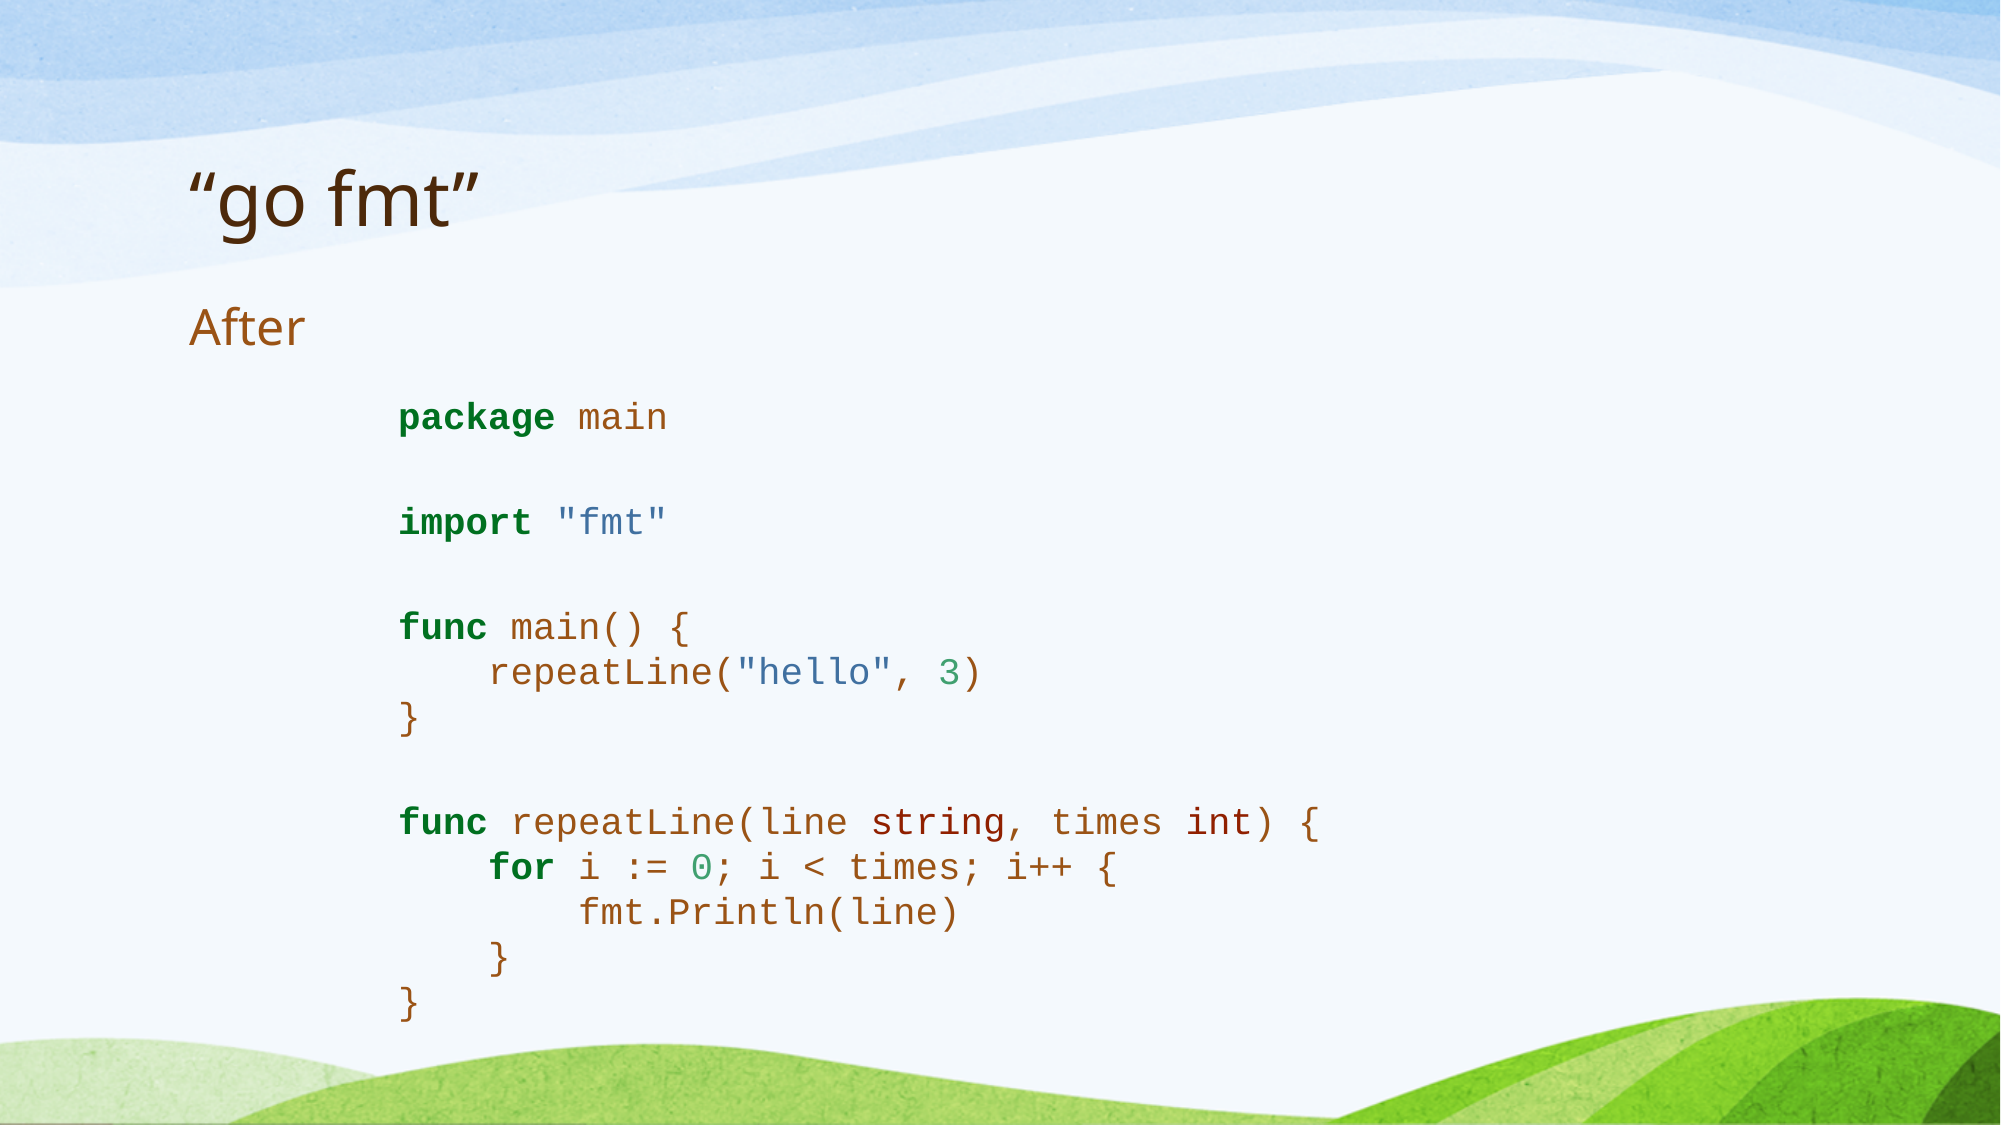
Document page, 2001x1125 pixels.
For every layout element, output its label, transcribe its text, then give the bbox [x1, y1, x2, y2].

list After package main import "fmt" func main() { repeatLine("hello", 3) } func repeatLine(line string, times int) { for i := 0; i < times; i++ { fmt.Println(line) } } [174, 287, 1825, 982]
title “go fmt” [174, 50, 1825, 250]
picture [0, 0, 2001, 1125]
